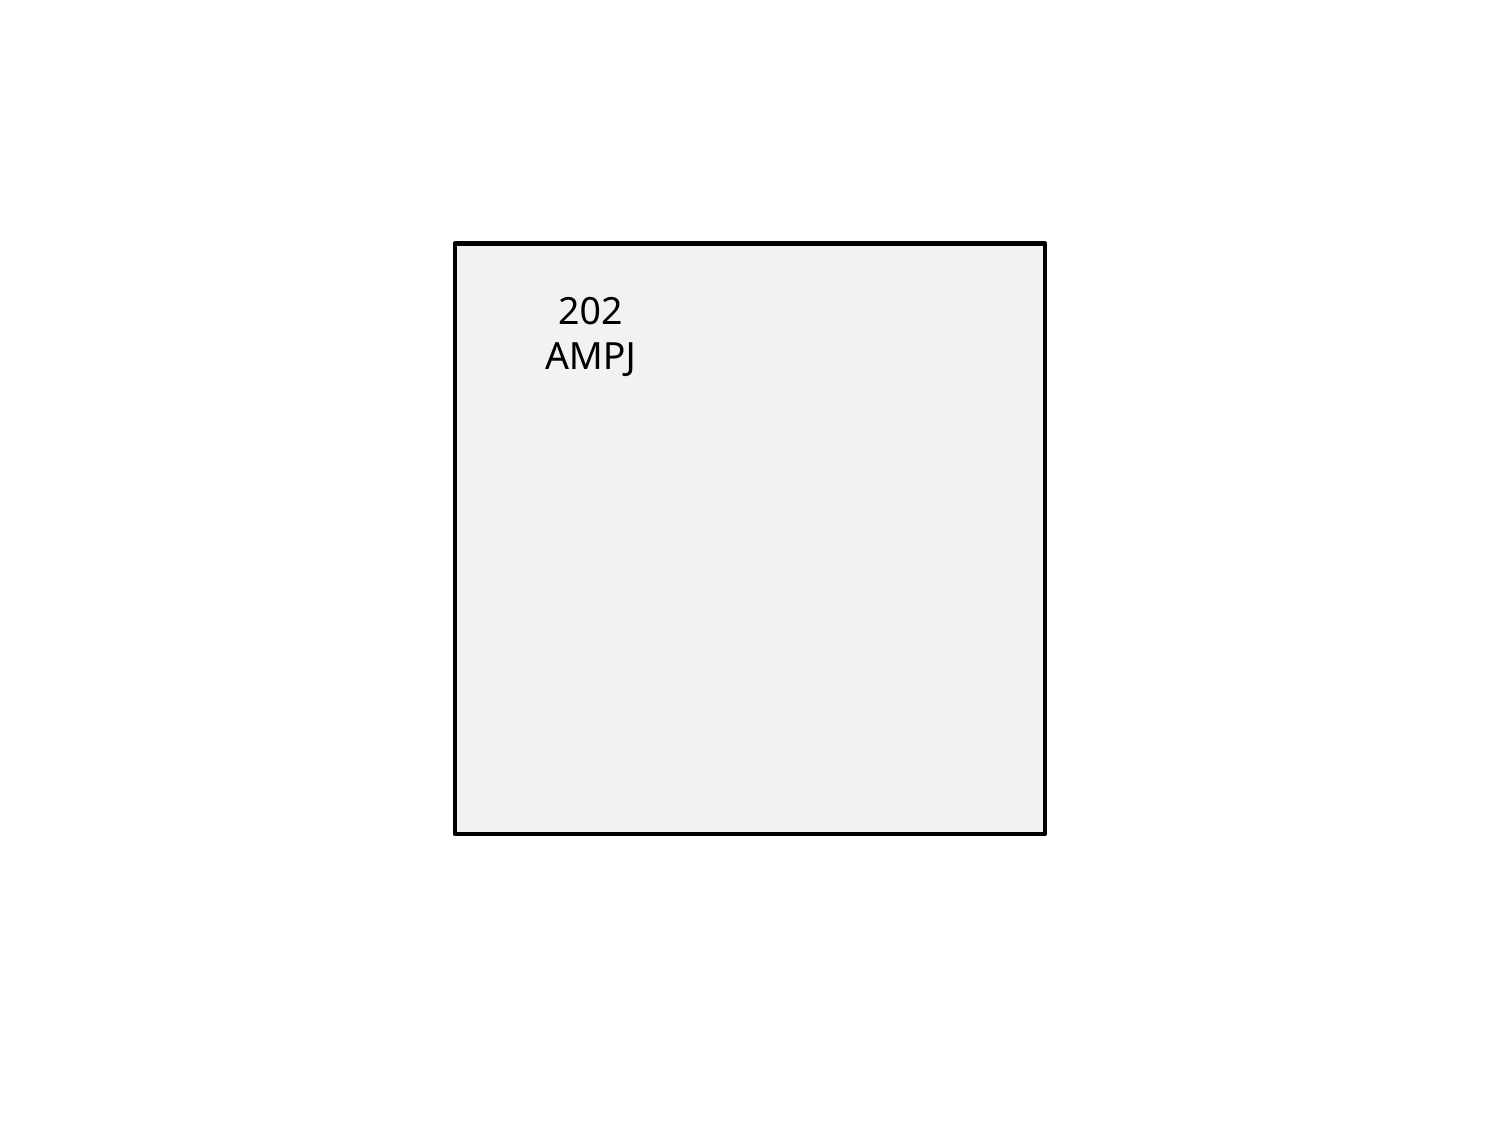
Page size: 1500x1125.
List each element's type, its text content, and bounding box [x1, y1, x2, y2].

text_box [453, 241, 1047, 836]
text_box 202 AMPJ [482, 271, 699, 393]
